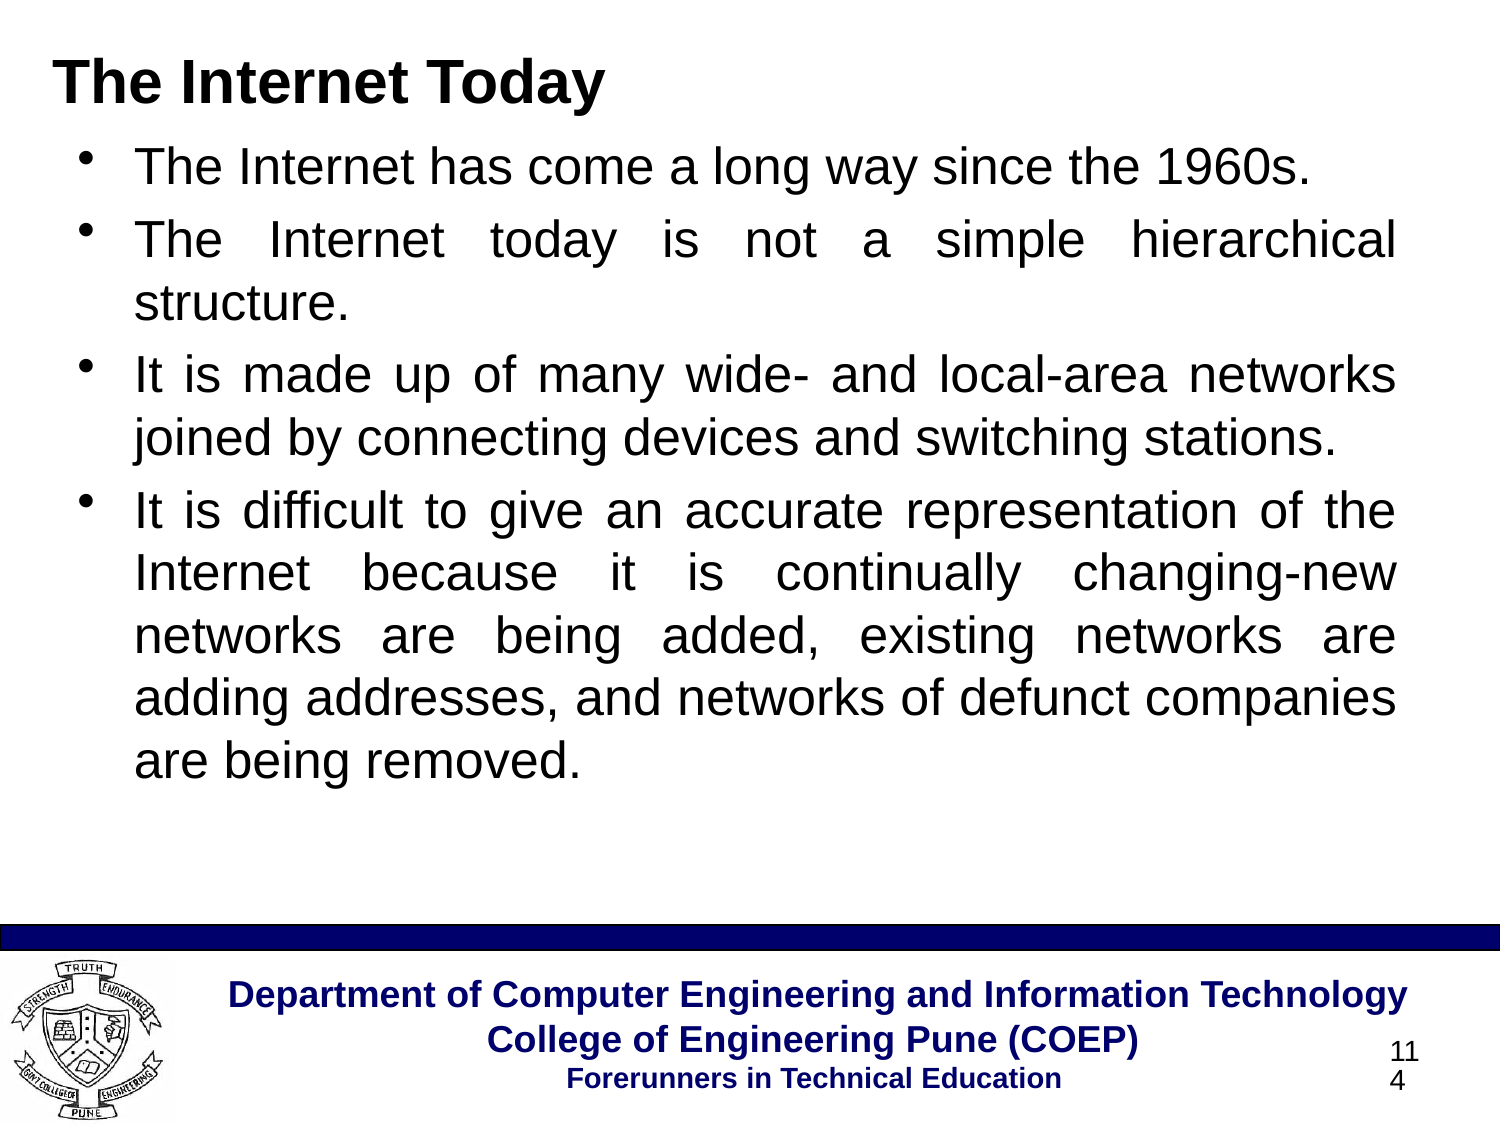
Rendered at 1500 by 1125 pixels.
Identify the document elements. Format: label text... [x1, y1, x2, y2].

picture [0, 954, 176, 1125]
text_box [1374, 1024, 1450, 1088]
list The Internet has come a long way since the 1960s. The Internet today is not a simple hierarchical structure. It is made up of many wide- and local-area networks joined by connecting devices and switching stations. It is difficult to give an accurate representation of the Internet because it is continually changing-new networks are being added, existing networks are adding addresses, and networks of defunct companies are being removed. [62, 124, 1413, 888]
text_box [0, 924, 1500, 950]
title The Internet Today [37, 44, 1426, 113]
